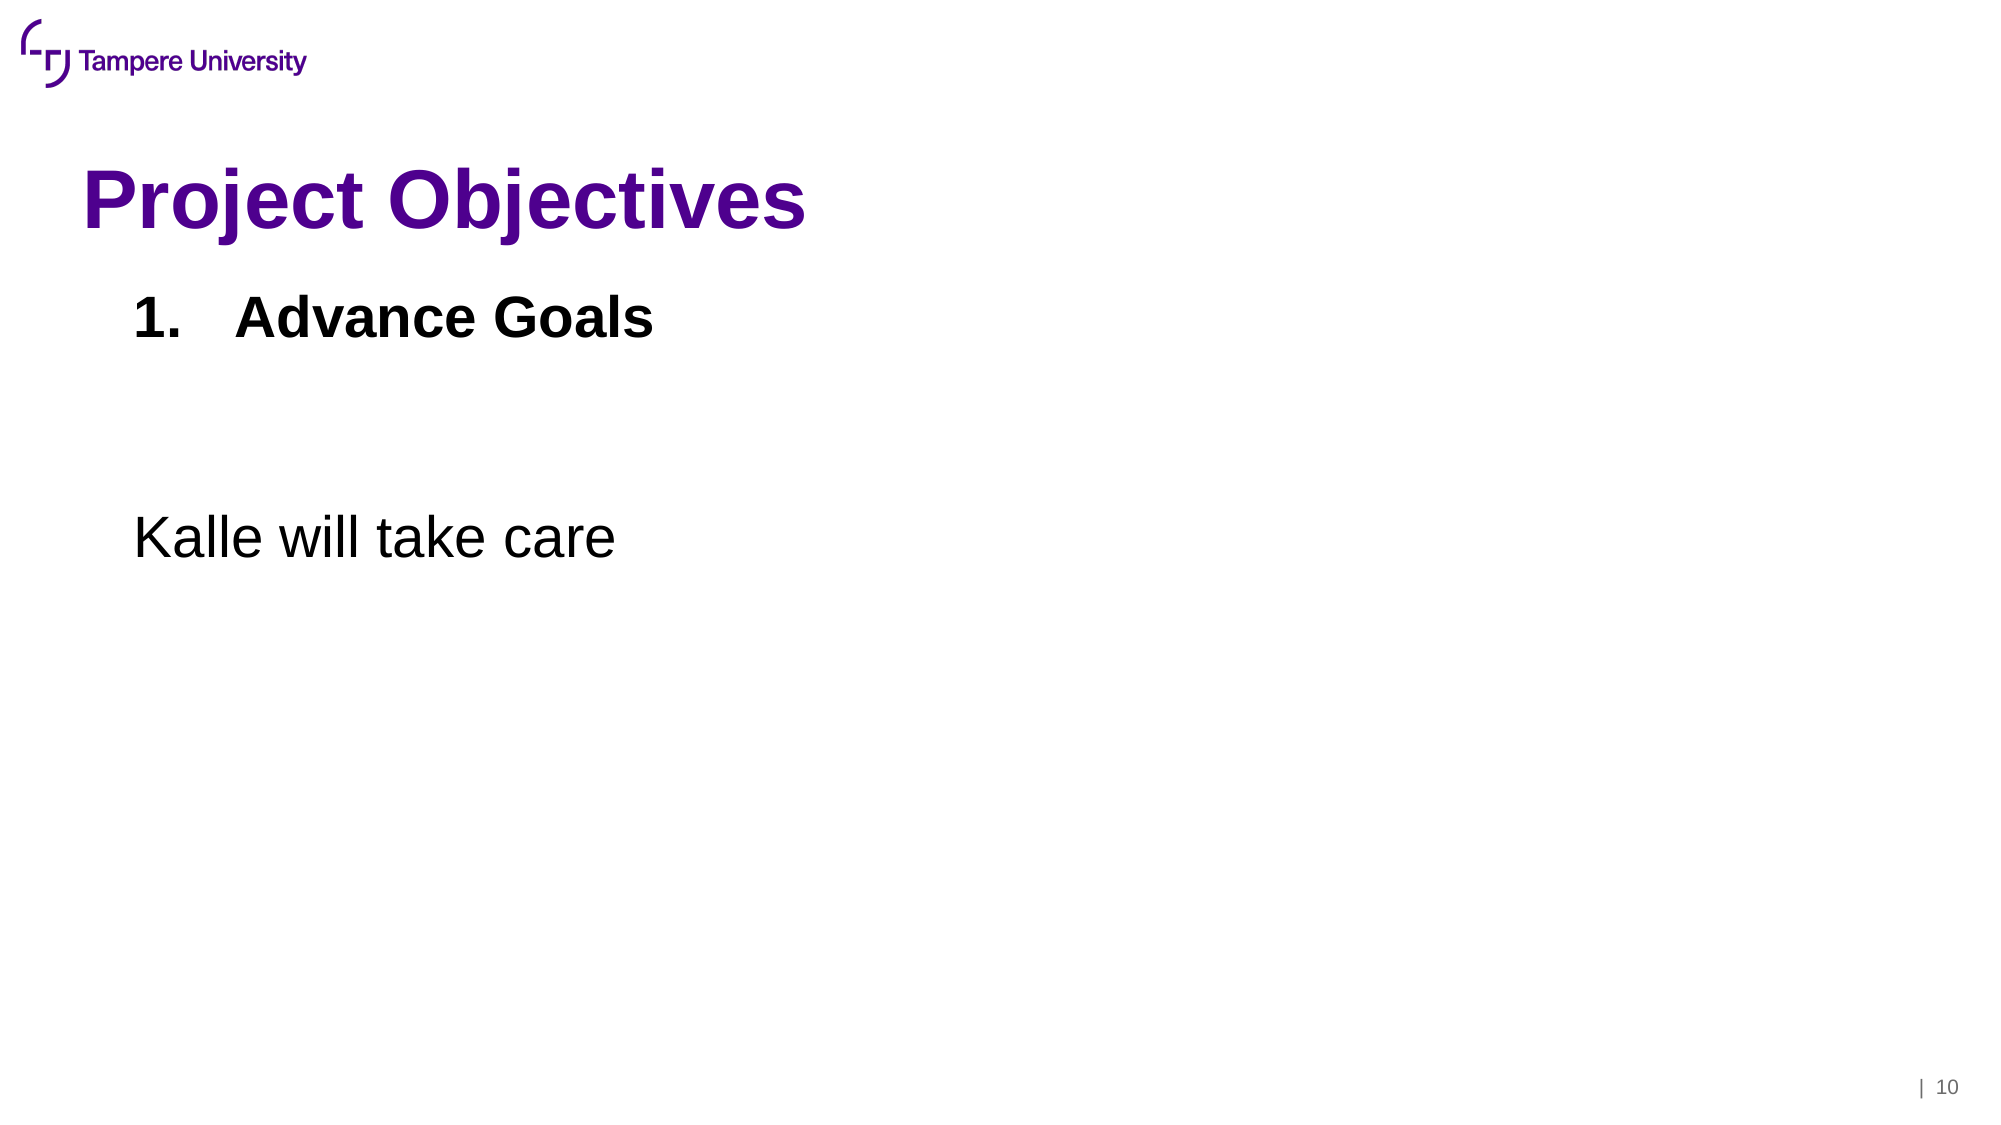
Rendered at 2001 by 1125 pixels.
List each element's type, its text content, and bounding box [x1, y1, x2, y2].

title Project Objectives [67, 149, 1793, 256]
slide_number | 10 [1918, 1064, 1981, 1107]
picture [20, 18, 307, 88]
list Advance Goals Kalle will take care [67, 280, 1919, 1065]
